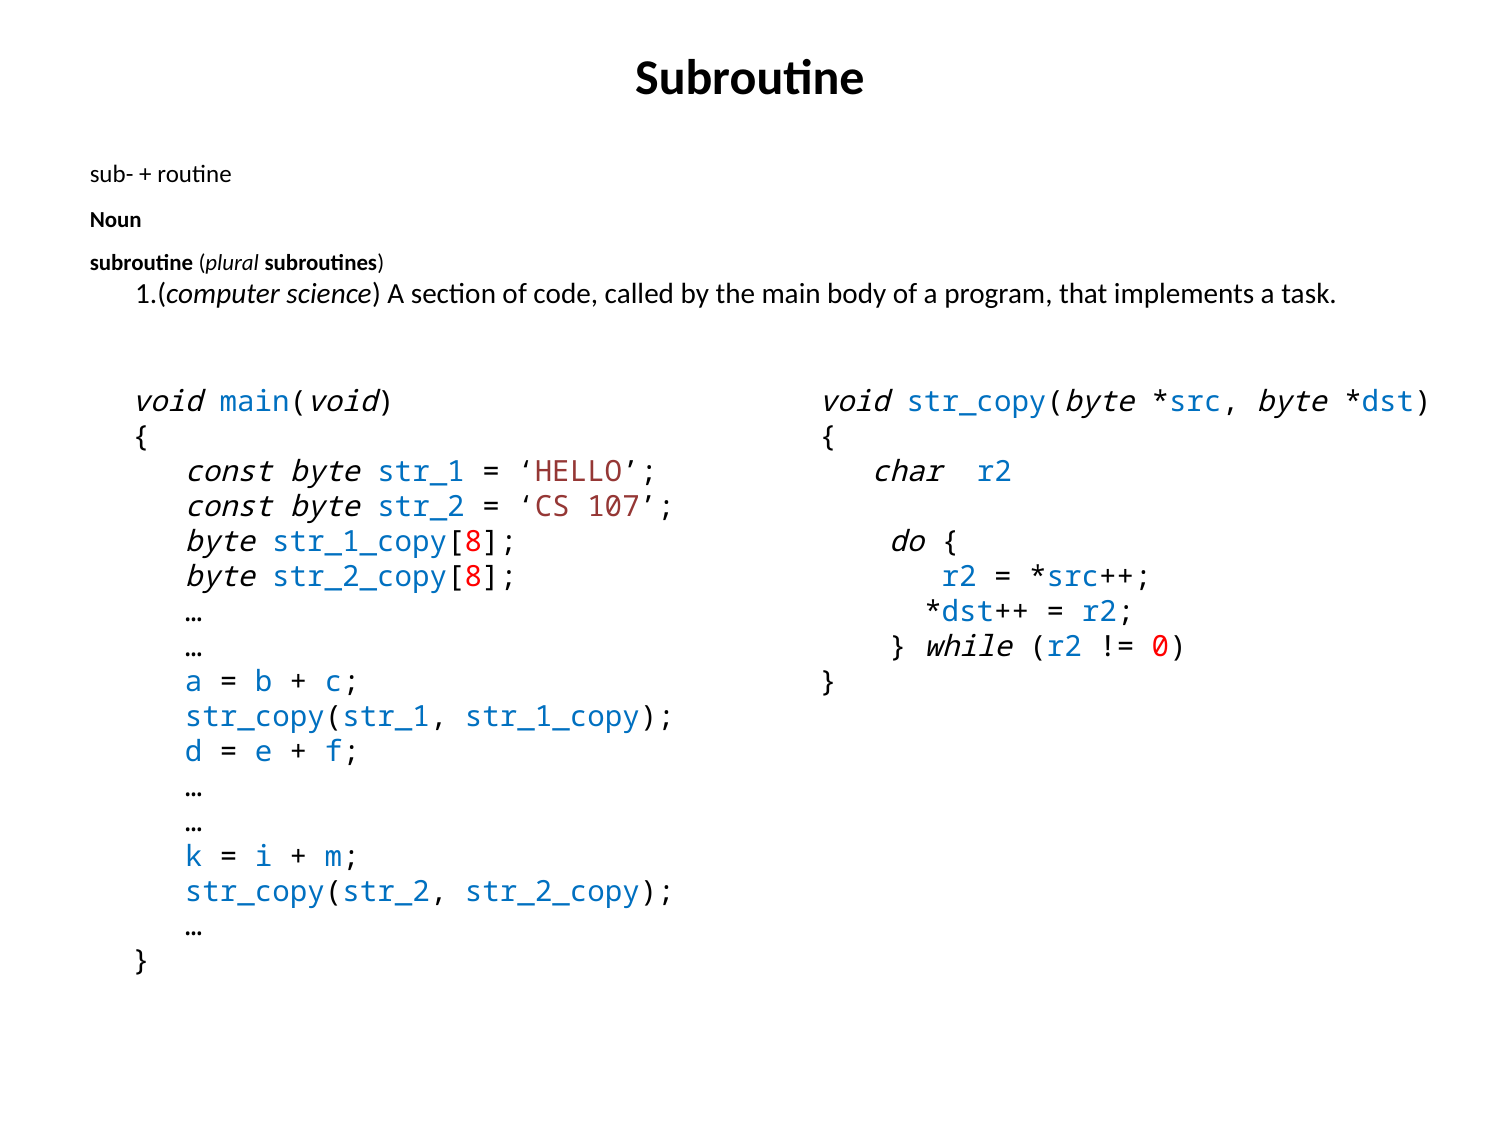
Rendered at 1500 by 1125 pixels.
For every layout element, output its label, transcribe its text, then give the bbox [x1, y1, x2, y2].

text_box void main(void) { const byte str_1 = ‘HELLO’; const byte str_2 = ‘CS 107’; byte str_1_copy[8]; byte str_2_copy[8]; … … a = b + c; str_copy(str_1, str_1_copy); d = e + f; … … k = i + m; str_copy(str_2, str_2_copy); … } [117, 374, 742, 1029]
text_box void str_copy(byte *src, byte *dst) { char r2 do { r2 = *src++; *dst++ = r2; } while (r2 != 0) } [804, 374, 1447, 705]
text_box Subroutine [0, 37, 1500, 113]
text_box sub- +‎ routine Noun subroutine (plural subroutines) 1.(computer science) A section of code, called by the main body of a program, that implements a task. [75, 149, 1388, 318]
